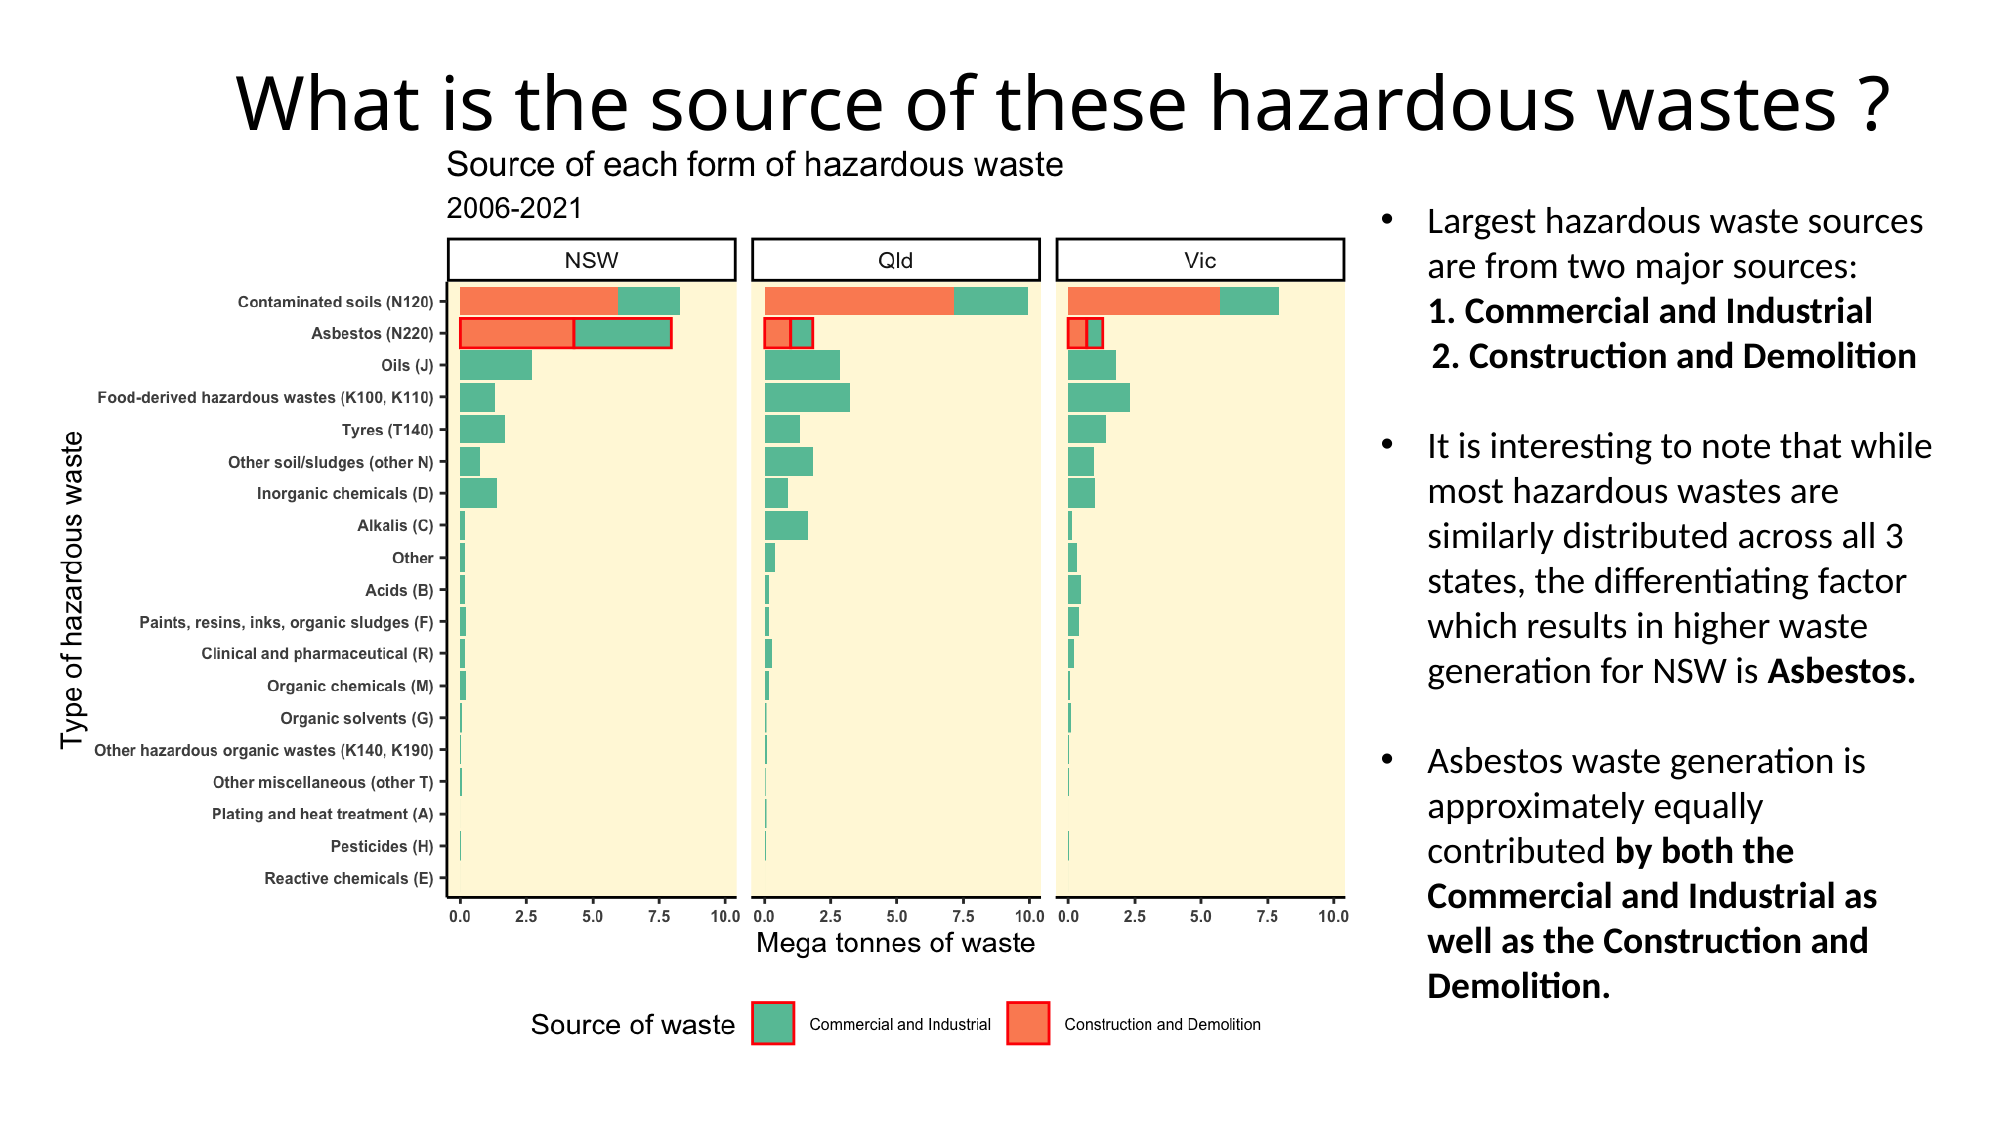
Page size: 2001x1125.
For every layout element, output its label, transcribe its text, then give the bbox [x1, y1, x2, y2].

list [46, 136, 1359, 1075]
title What is the source of these hazardous wastes ? [220, 0, 1946, 216]
text_box Largest hazardous waste sources are from two major sources: 1. Commercial and Industrial 2. Construction and Demolition It is interesting to note that while most hazardous wastes are similarly distributed across all 3 states, the differentiating factor which results in higher waste generation for NSW is Asbestos. Asbestos waste generation is approximately equally contributed by both the Commercial and Industrial as well as the Construction and Demolition. [1365, 188, 1954, 1014]
